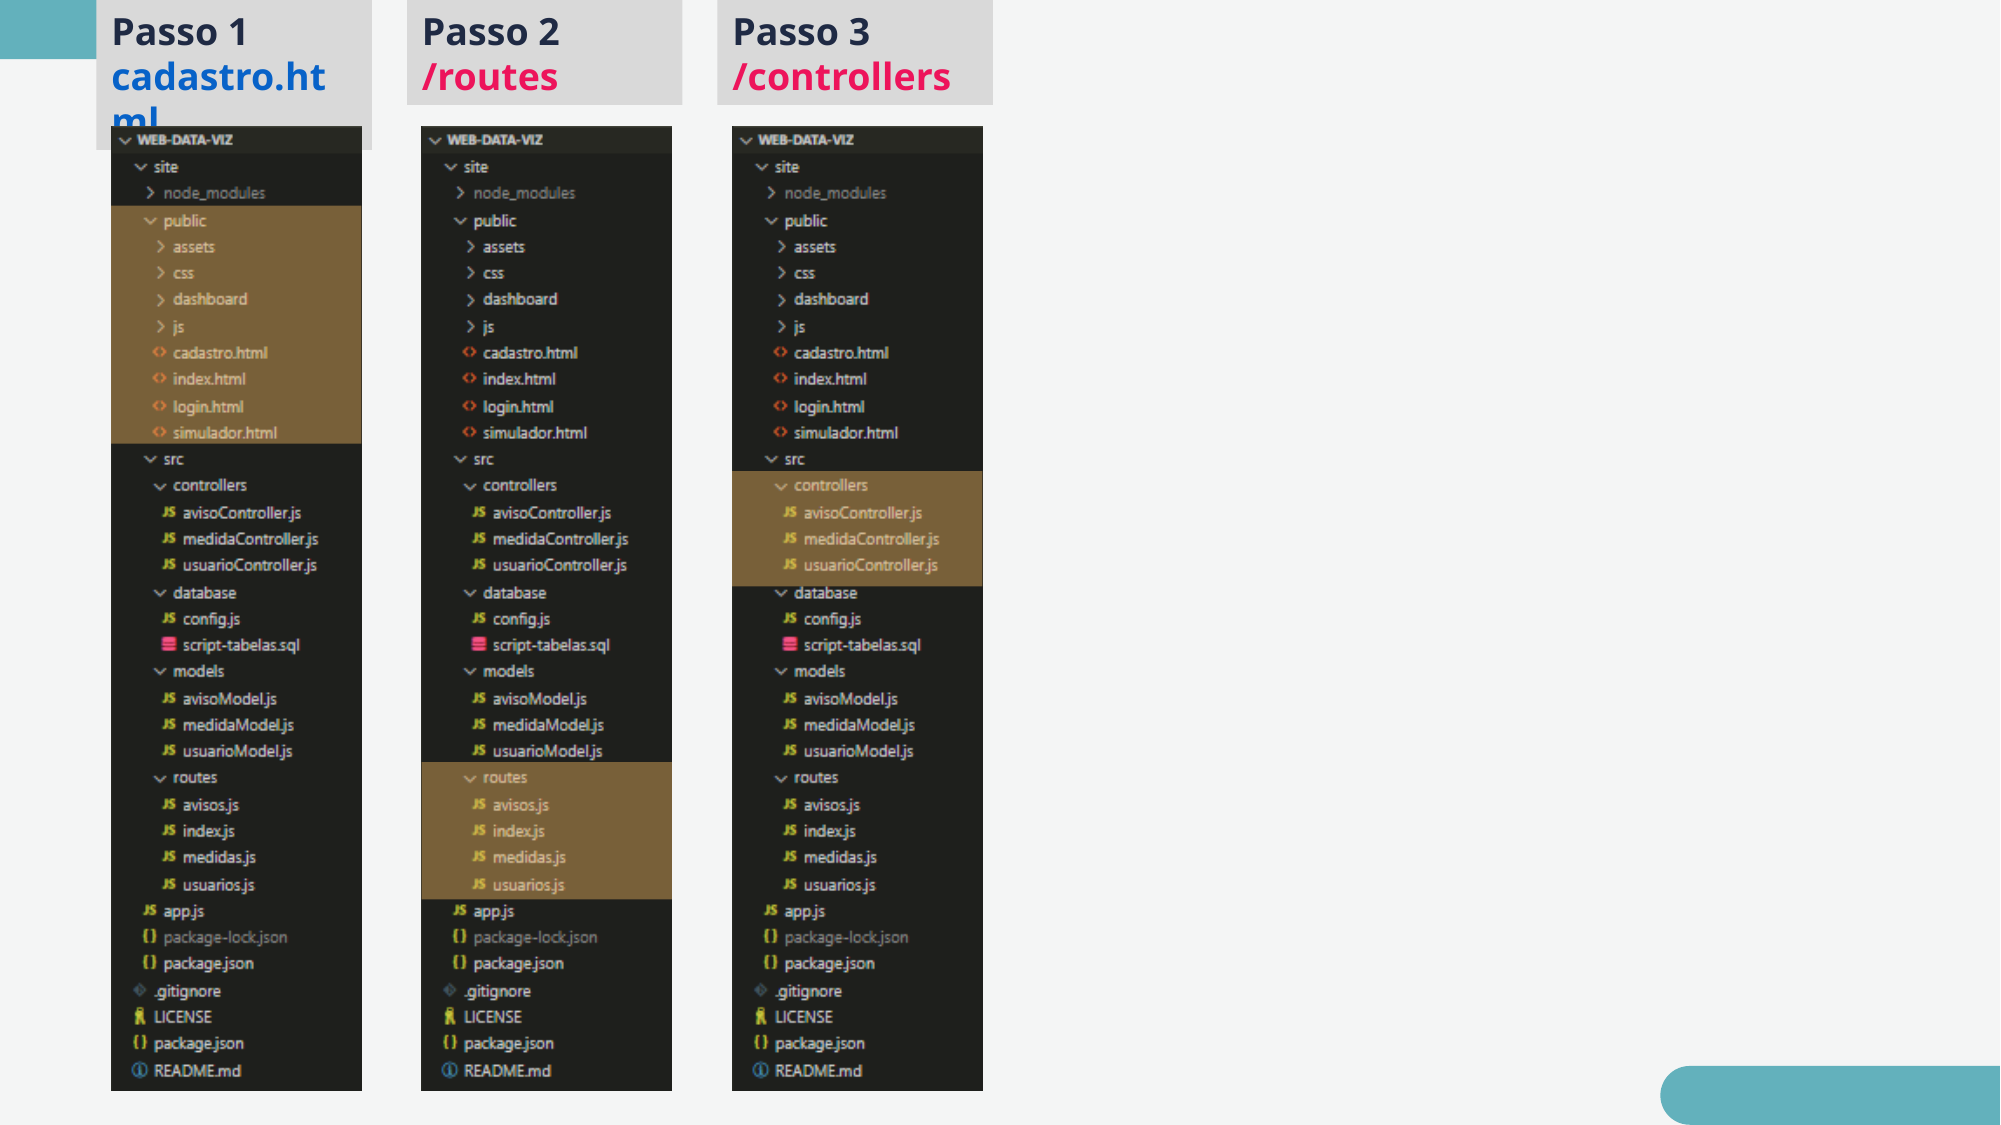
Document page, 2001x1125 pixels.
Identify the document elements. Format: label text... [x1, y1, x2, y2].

text_box Passo 3 /controllers [717, 0, 993, 105]
text_box Passo 1 cadastro.html [96, 0, 372, 150]
text_box Passo 2 /routes [407, 0, 683, 105]
picture [732, 126, 983, 1092]
picture [111, 126, 362, 1092]
picture [421, 126, 672, 1092]
